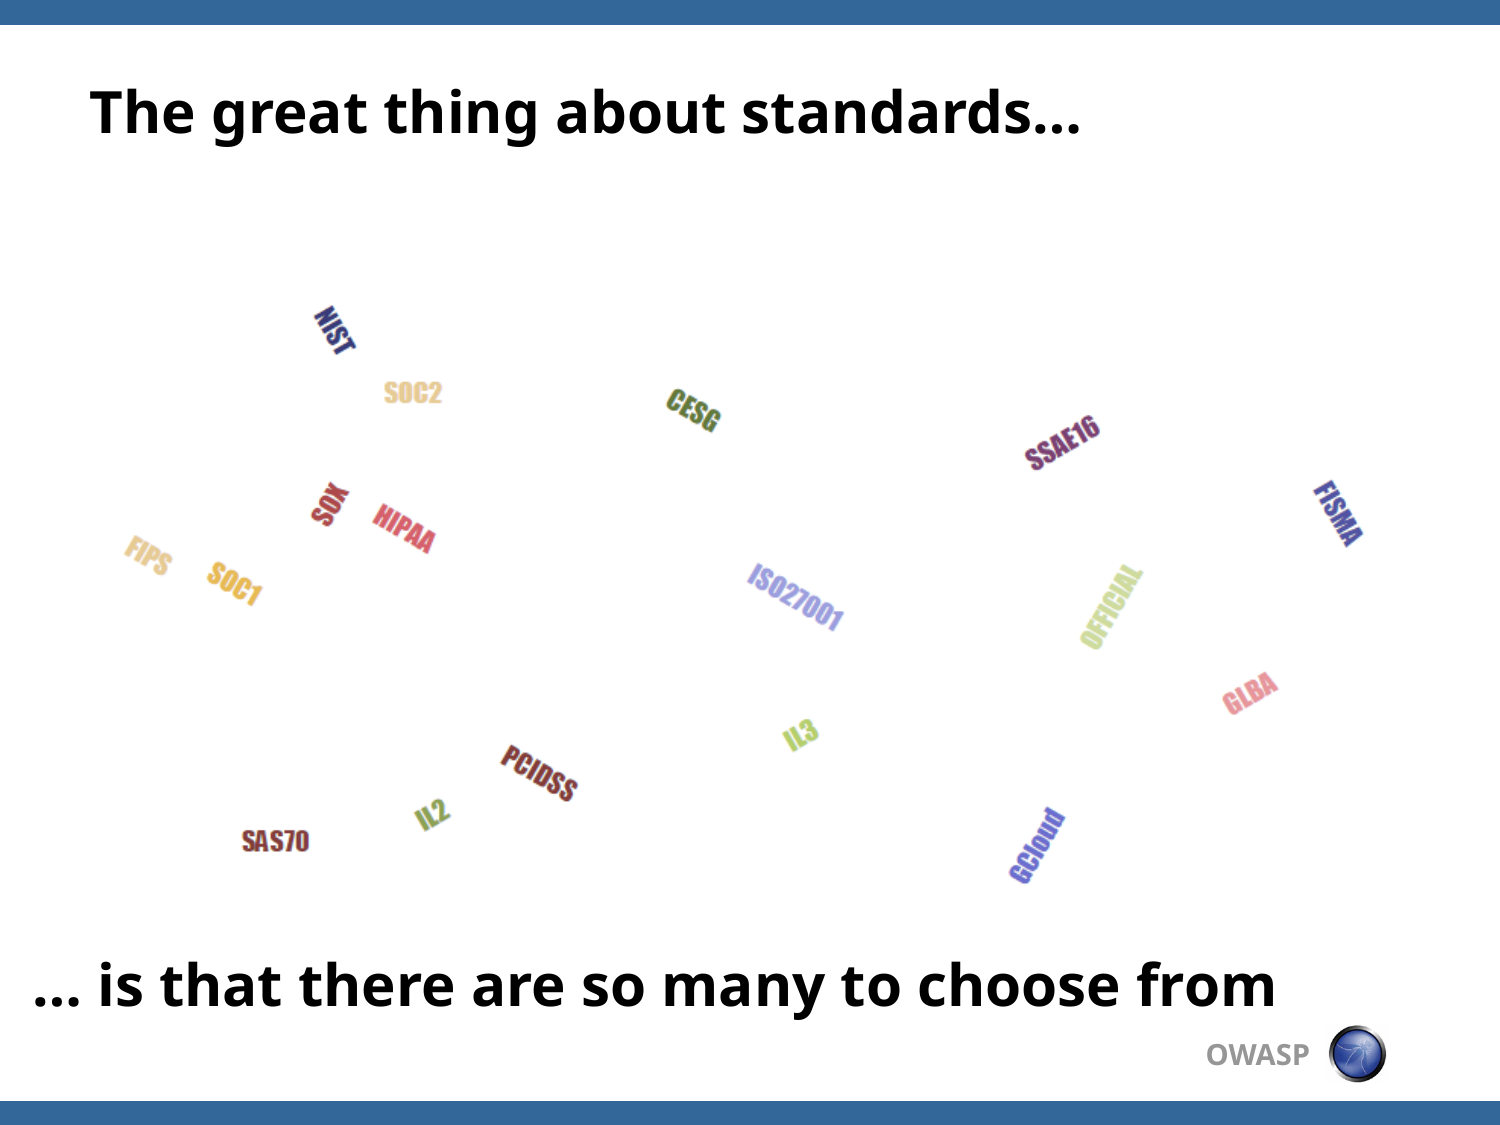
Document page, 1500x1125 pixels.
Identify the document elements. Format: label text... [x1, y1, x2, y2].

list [74, 268, 1425, 949]
picture [1325, 1024, 1388, 1083]
text_box … is that there are so many to choose from [17, 905, 1368, 1061]
title The great thing about standards… [75, 32, 1425, 188]
